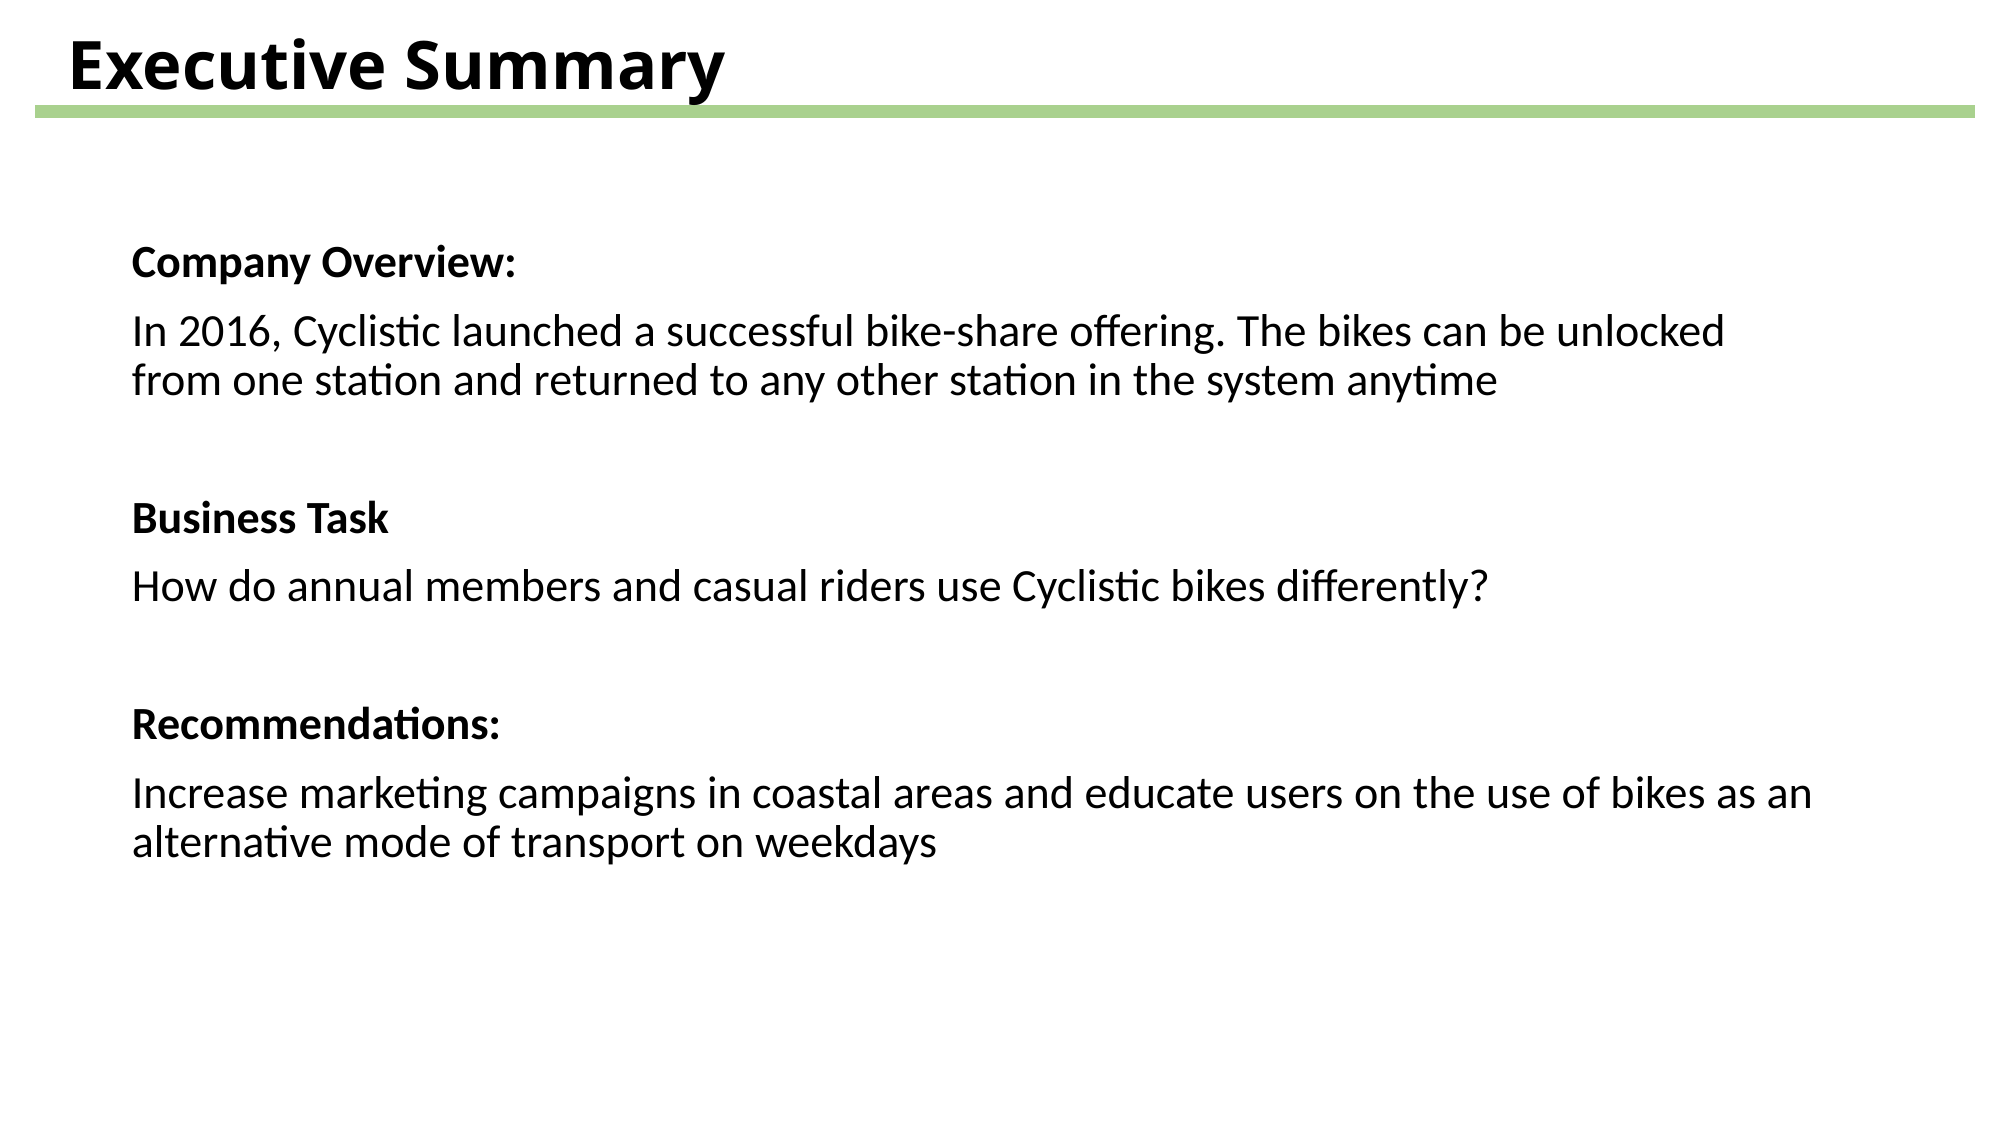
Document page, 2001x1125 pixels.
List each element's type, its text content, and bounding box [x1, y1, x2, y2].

title Executive Summary [52, 23, 1000, 112]
list Company Overview: In 2016, Cyclistic launched a successful bike-share offering. The bikes can be unlocked from one station and returned to any other station in the system anytime Business Task How do annual members and casual riders use Cyclistic bikes differently? Recommendations: Increase marketing campaigns in coastal areas and educate users on the use of bikes as an alternative mode of transport on weekdays [116, 230, 1842, 944]
